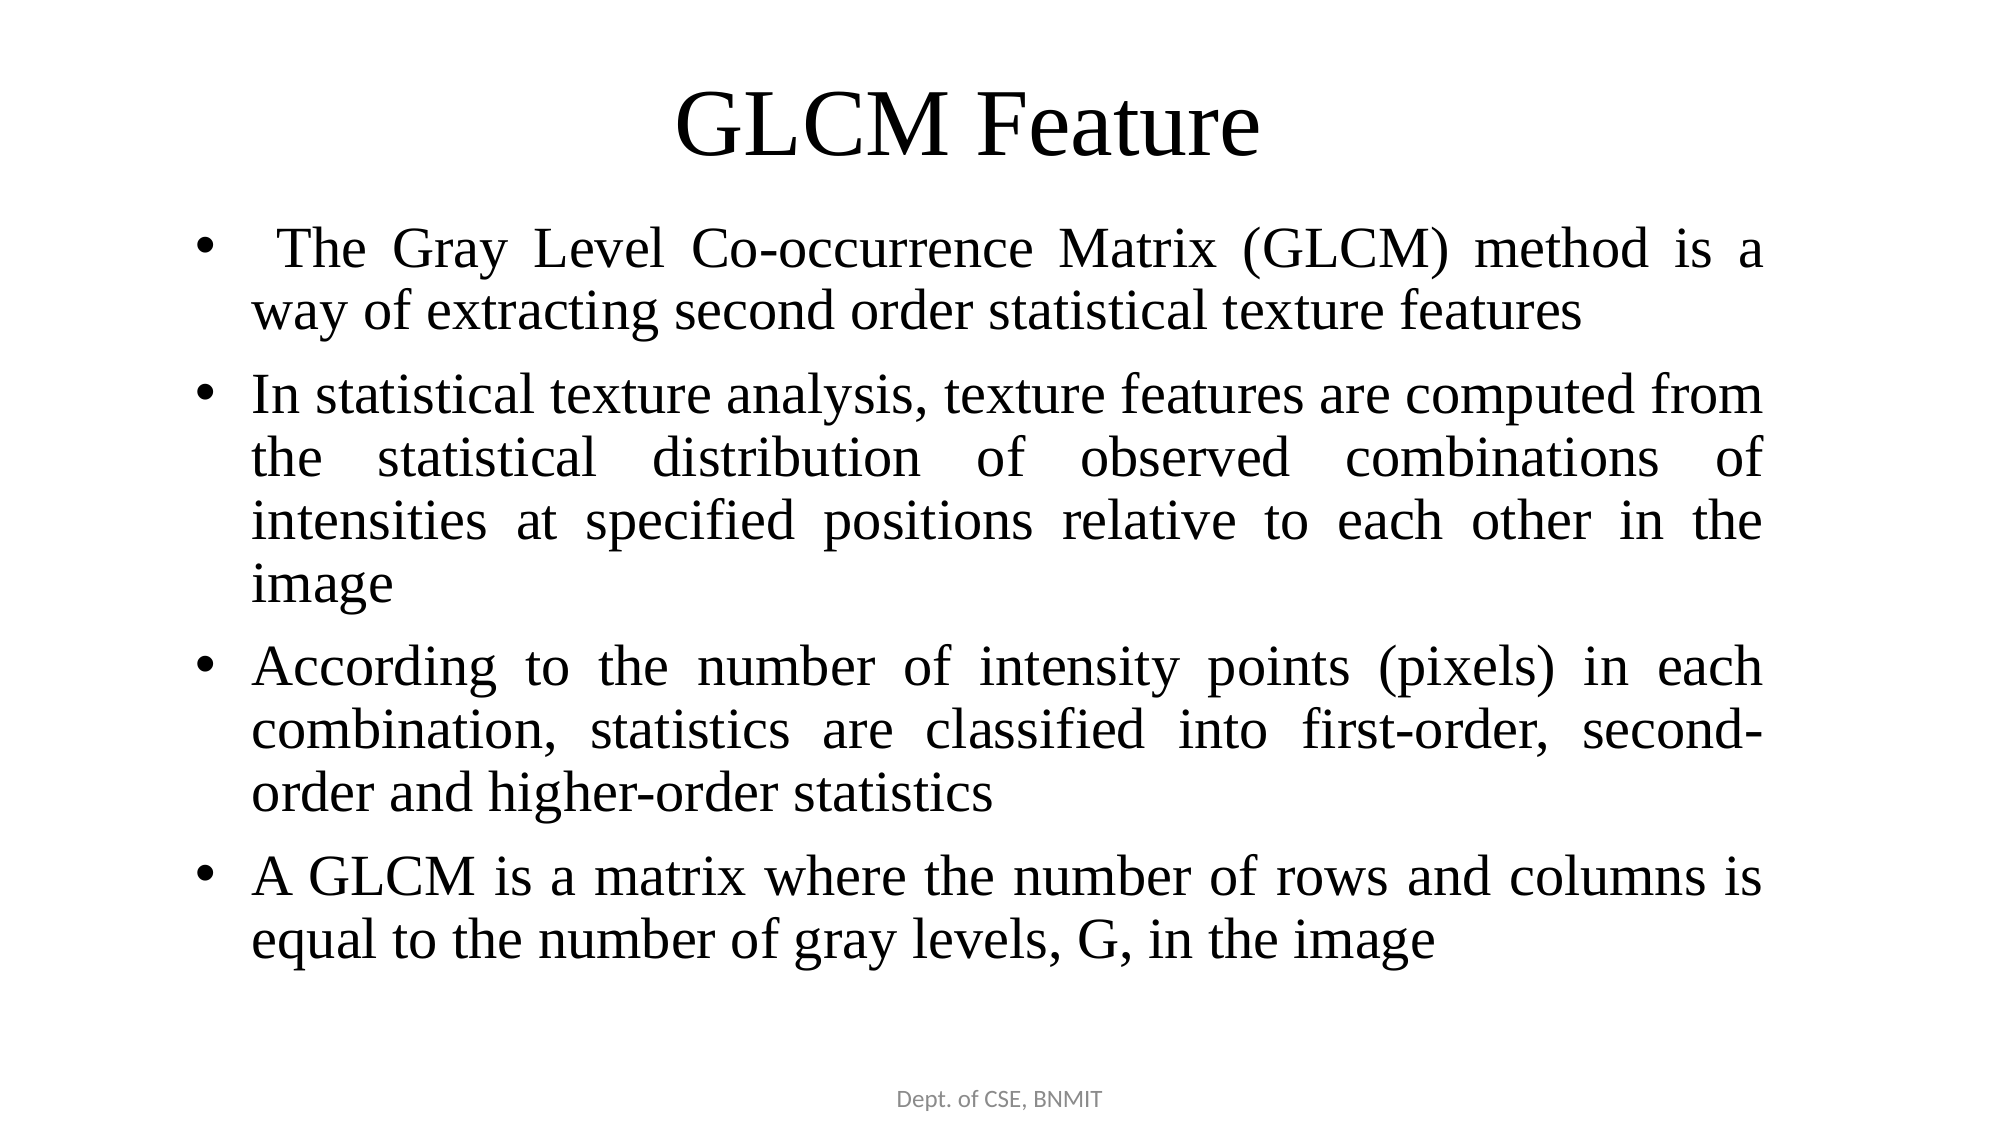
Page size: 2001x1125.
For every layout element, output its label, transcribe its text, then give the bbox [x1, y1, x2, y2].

title GLCM Feature [230, 36, 1731, 184]
subtitle The Gray Level Co-occurrence Matrix (GLCM) method is a way of extracting second order statistical texture features In statistical texture analysis, texture features are computed from the statistical distribution of observed combinations of intensities at specified positions relative to each other in the image According to the number of intensity points (pixels) in each combination, statistics are classified into first-order, second-order and higher-order statistics A GLCM is a matrix where the number of rows and columns is equal to the number of gray levels, G, in the image [180, 209, 1780, 1068]
footer Dept. of CSE, BNMIT [662, 1067, 1338, 1125]
